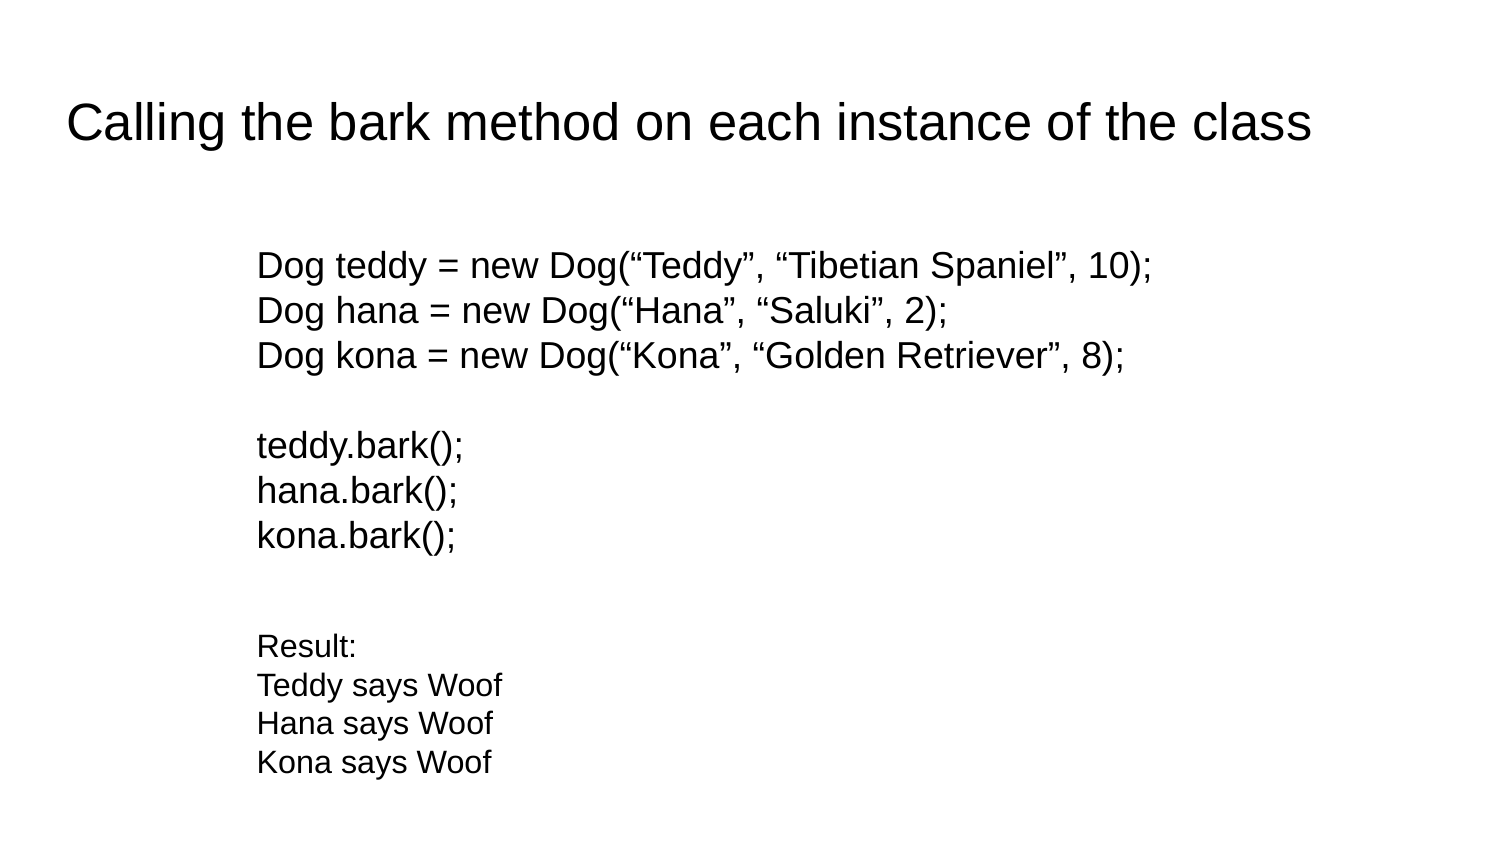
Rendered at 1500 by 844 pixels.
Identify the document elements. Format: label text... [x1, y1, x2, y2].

title Calling the bark method on each instance of the class [51, 72, 1449, 167]
text_box Dog teddy = new Dog(“Teddy”, “Tibetian Spaniel”, 10); Dog hana = new Dog(“Hana”, “Saluki”, 2); Dog kona = new Dog(“Kona”, “Golden Retriever”, 8); teddy.bark(); hana.bark(); kona.bark(); [241, 226, 1246, 572]
text_box Result: Teddy says Woof Hana says Woof Kona says Woof [241, 609, 1293, 796]
